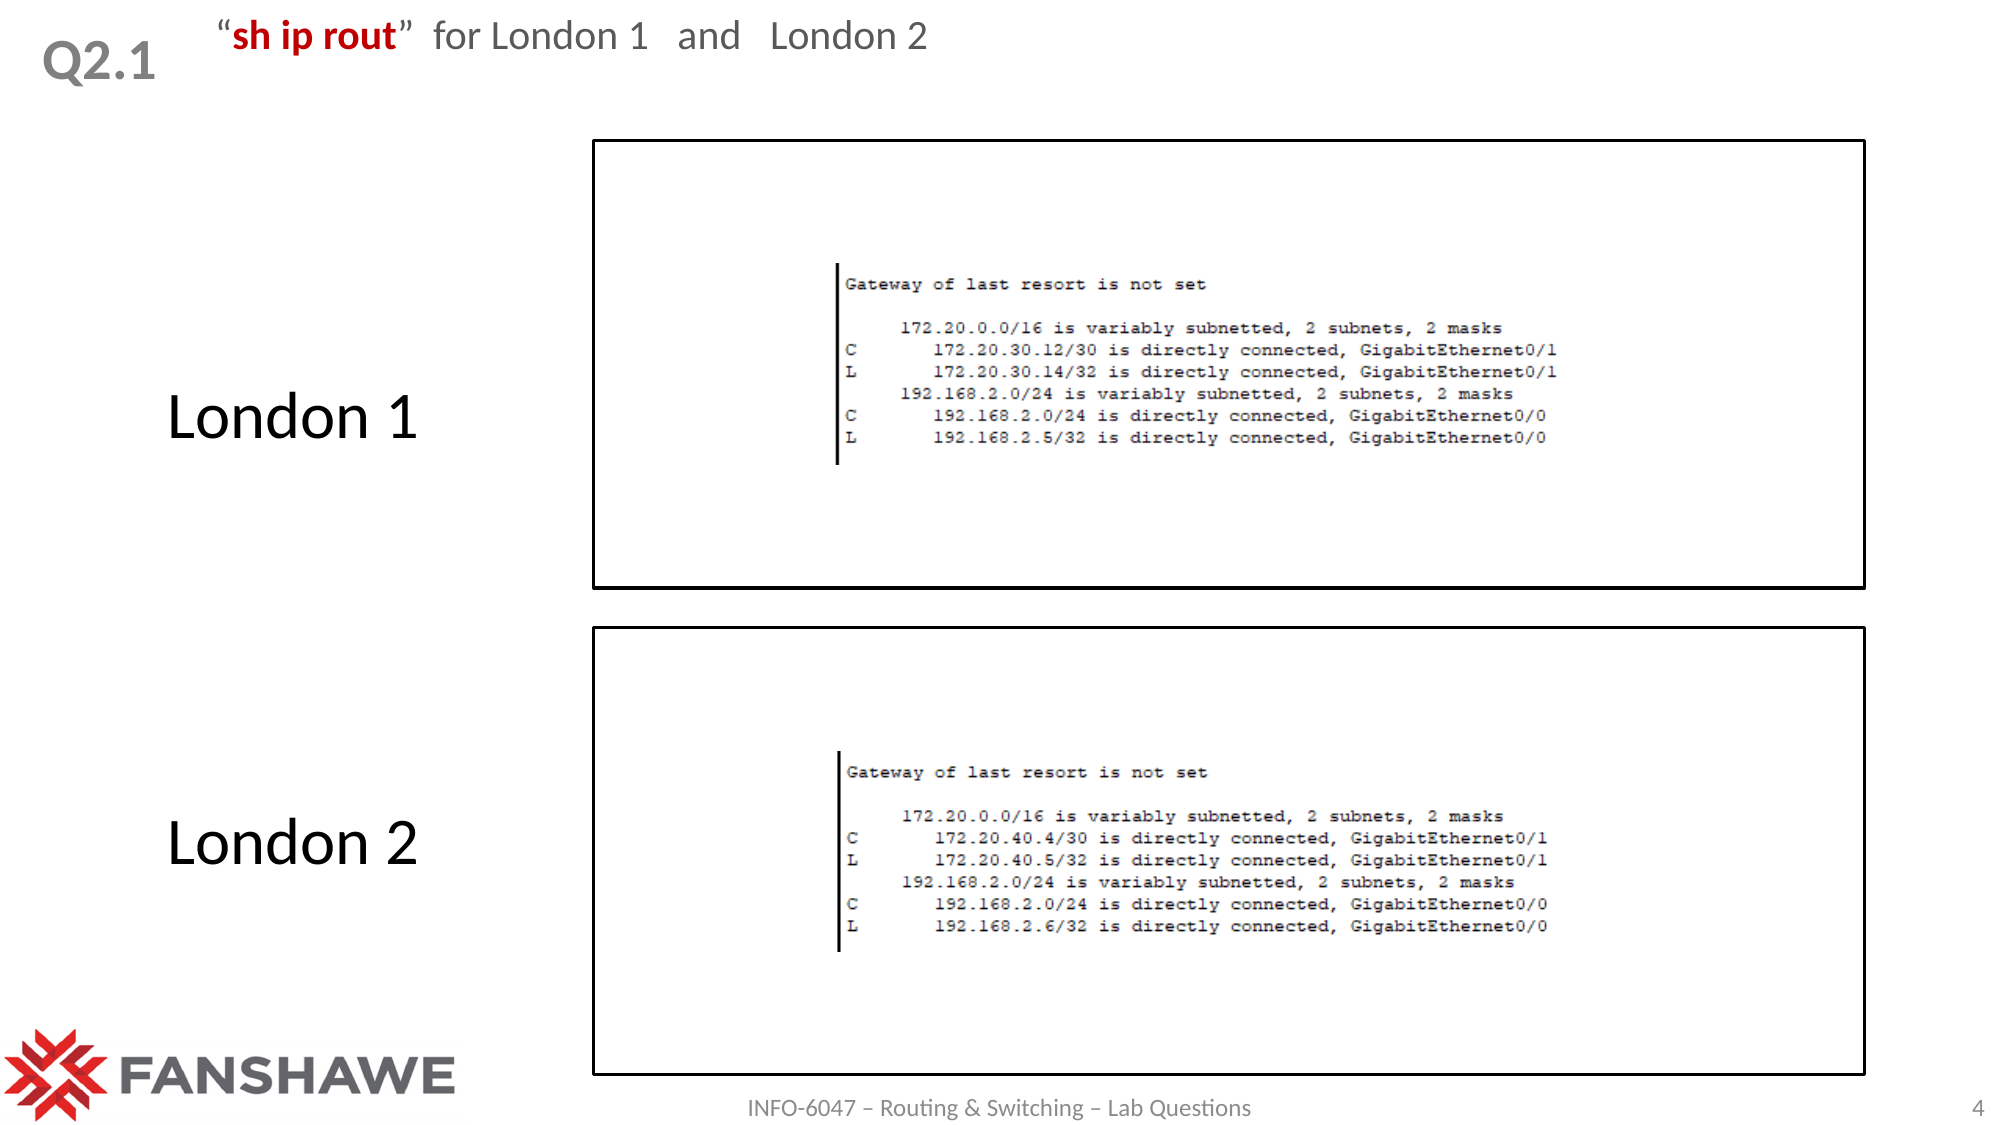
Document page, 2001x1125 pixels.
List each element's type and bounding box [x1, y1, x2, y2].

picture [833, 263, 1625, 466]
picture [833, 750, 1592, 952]
picture [0, 1024, 467, 1125]
